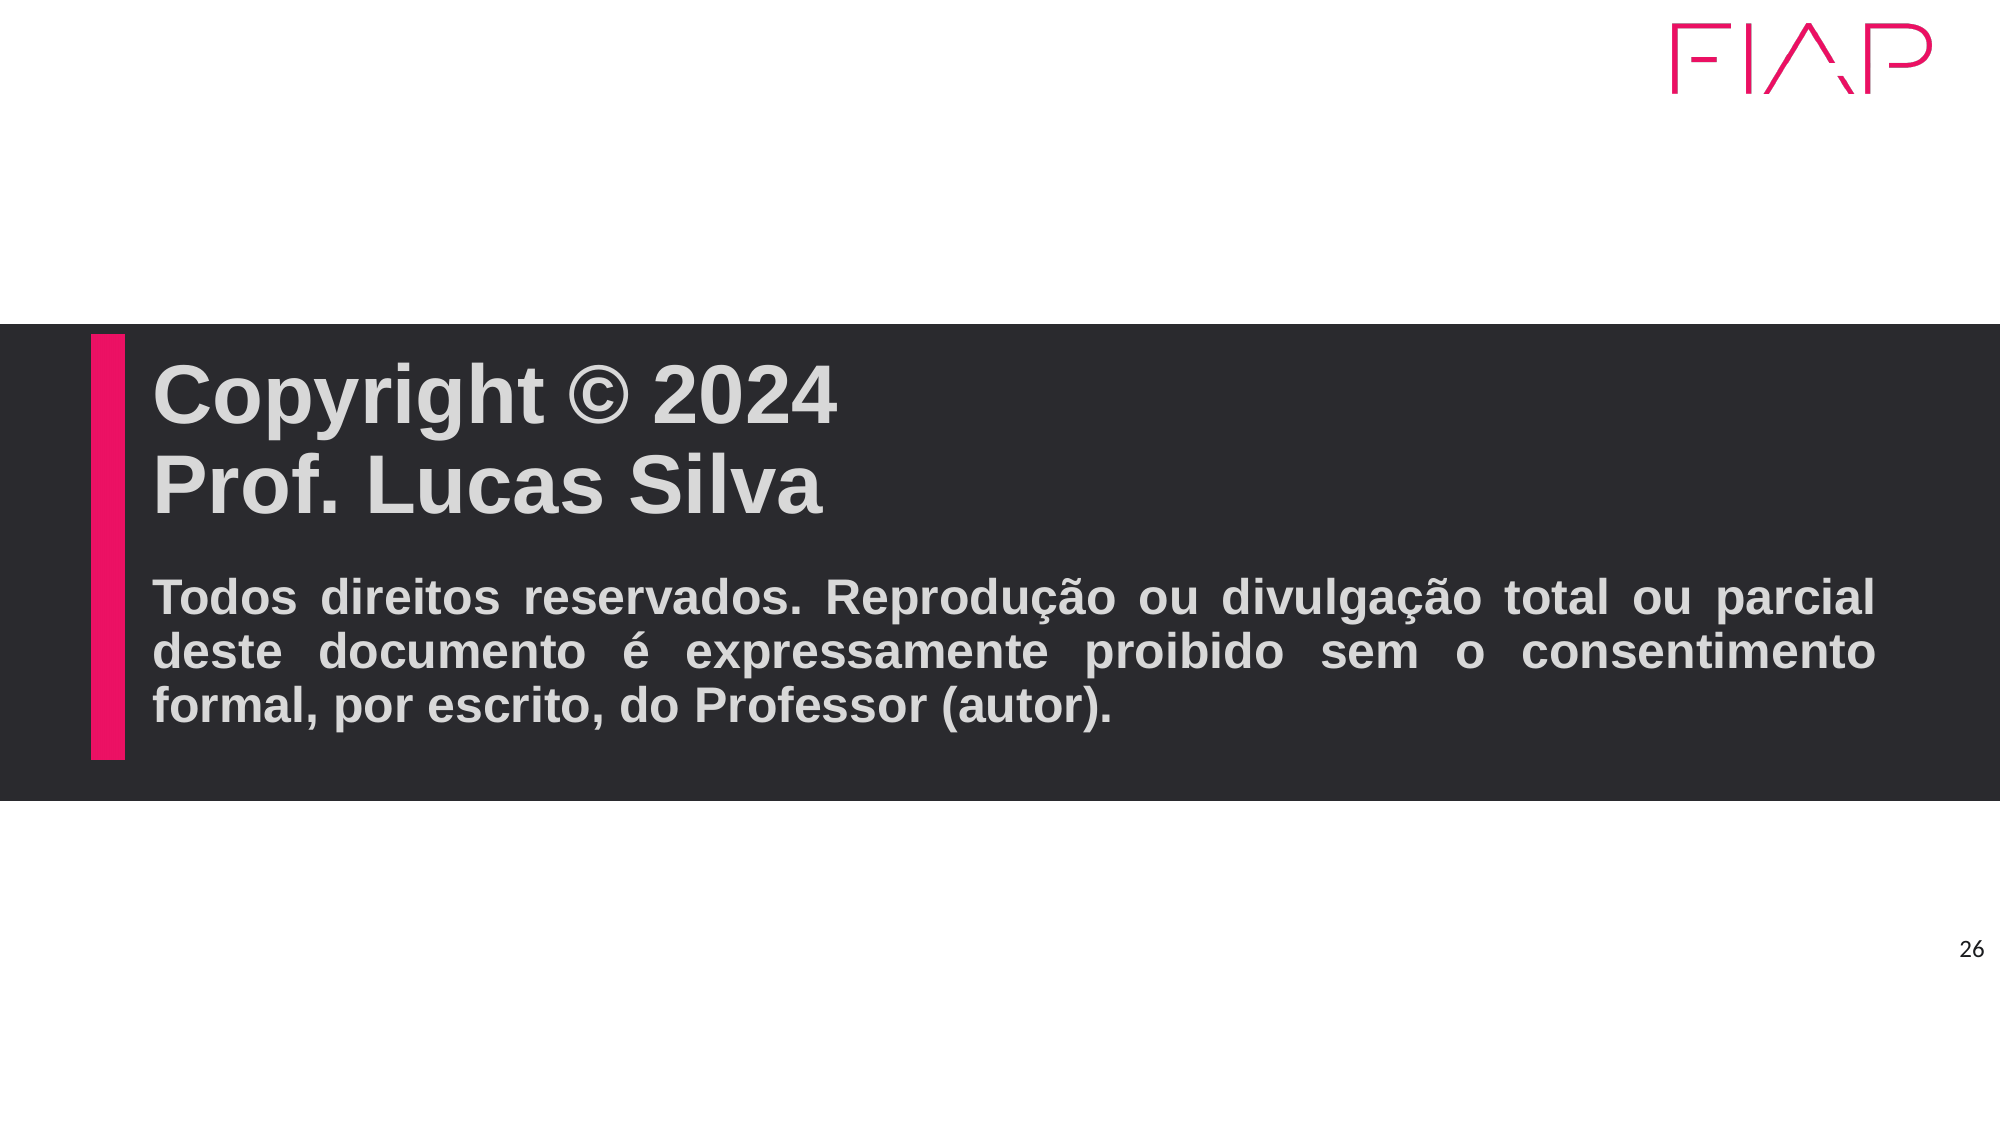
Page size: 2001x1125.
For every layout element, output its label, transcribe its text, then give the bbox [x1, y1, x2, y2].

slide_number 26 [1862, 917, 2000, 978]
picture [0, 324, 2000, 801]
picture [1672, 23, 1932, 94]
title Copyright © 2024 Prof. Lucas Silva [137, 340, 1972, 543]
